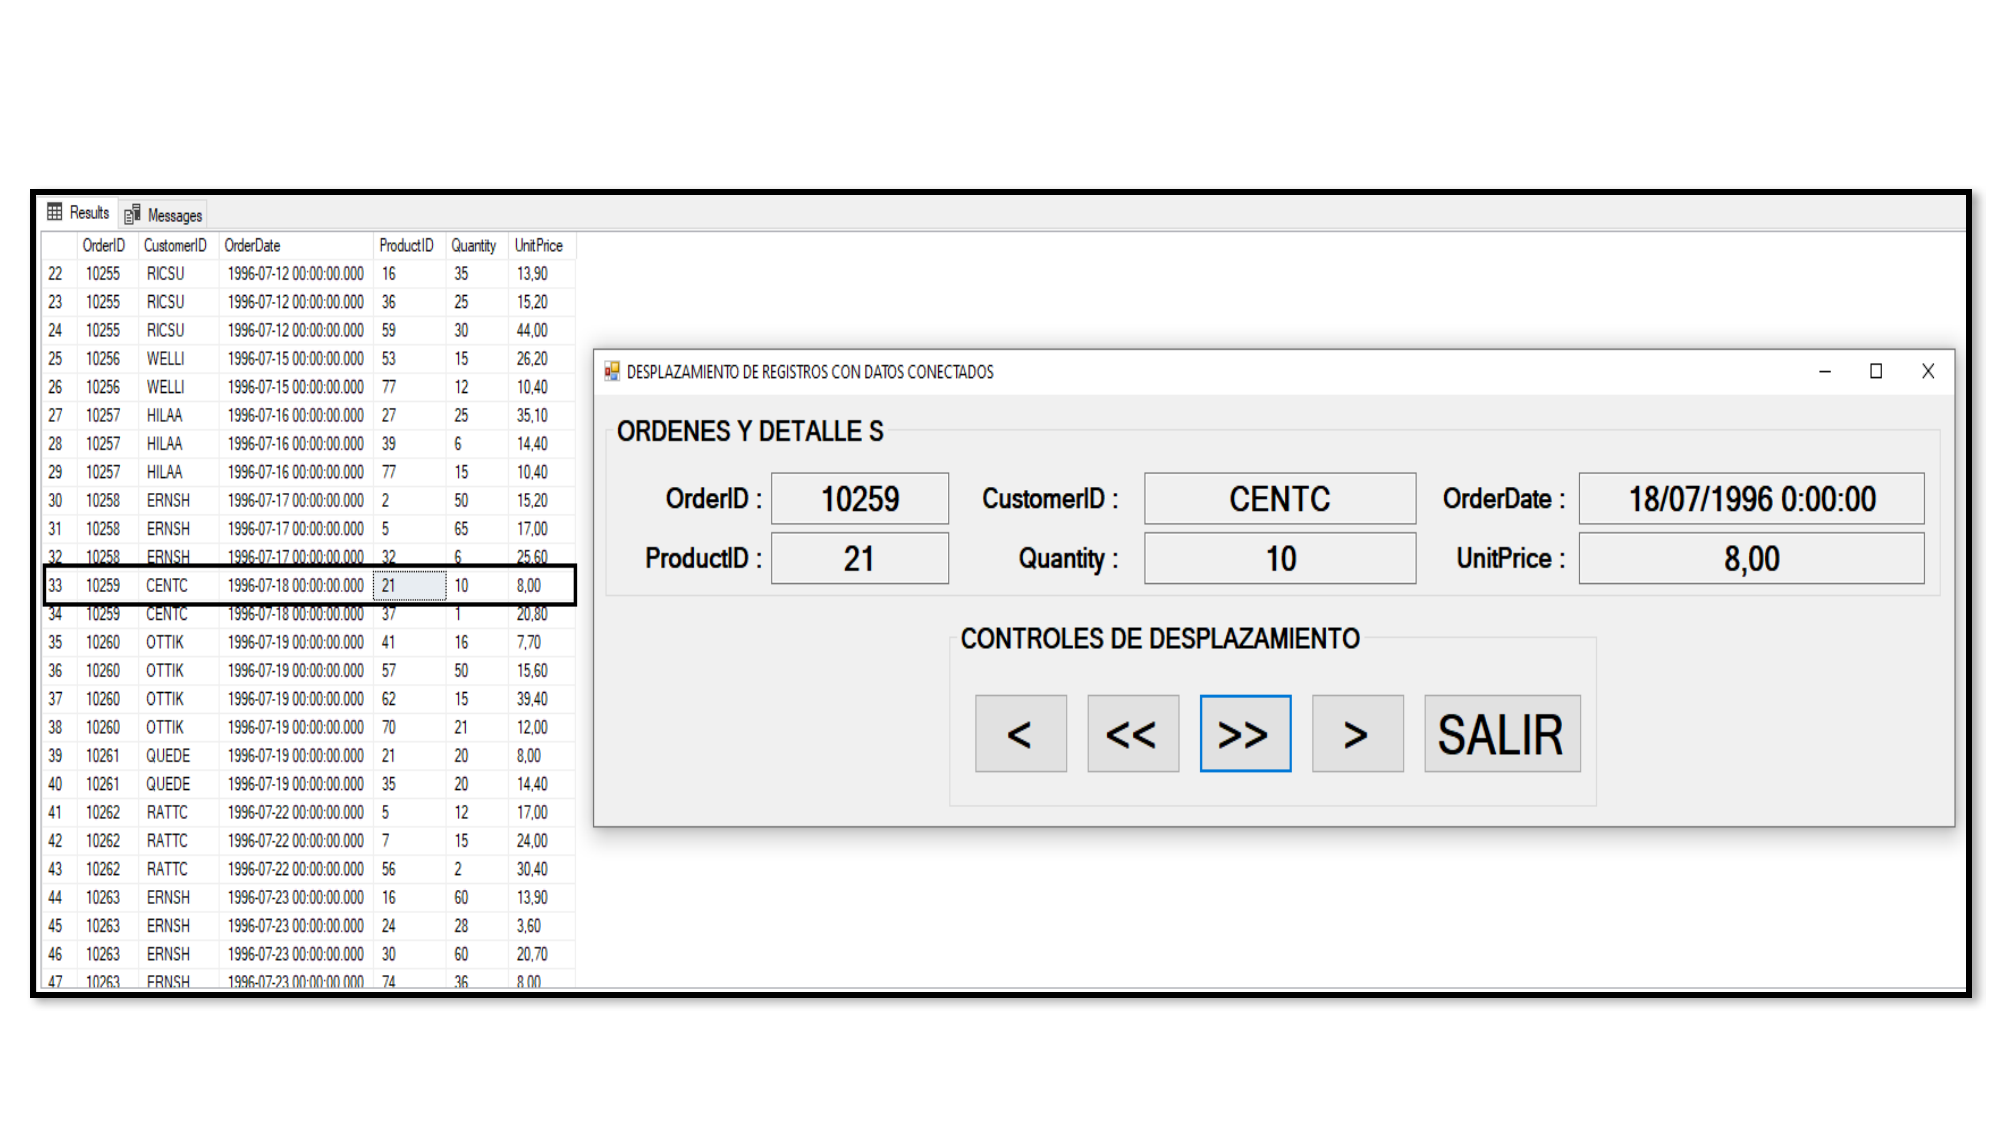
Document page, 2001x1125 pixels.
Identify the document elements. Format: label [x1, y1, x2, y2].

picture [36, 195, 1967, 992]
